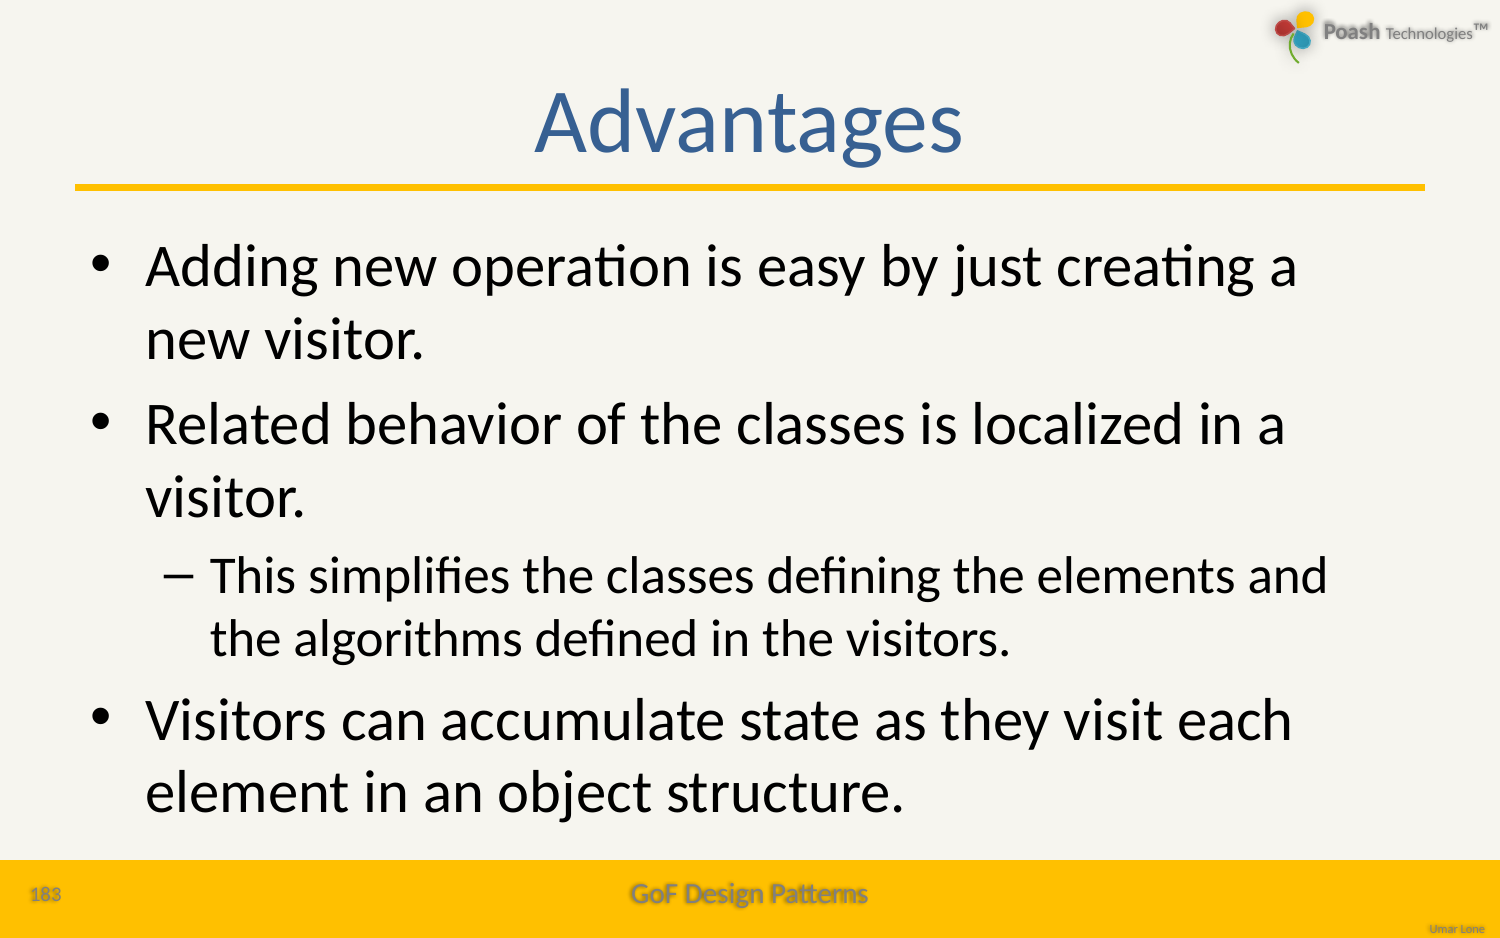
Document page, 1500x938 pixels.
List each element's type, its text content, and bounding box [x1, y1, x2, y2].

title Advantages [75, 37, 1425, 194]
slide_number 183 [4, 868, 88, 919]
list Adding new operation is easy by just creating a new visitor. Related behavior of the classes is localized in a visitor. This simplifies the classes defining the elements and the algorithms defined in the visitors. Visitors can accumulate state as they visit each element in an object structure. [75, 218, 1425, 838]
